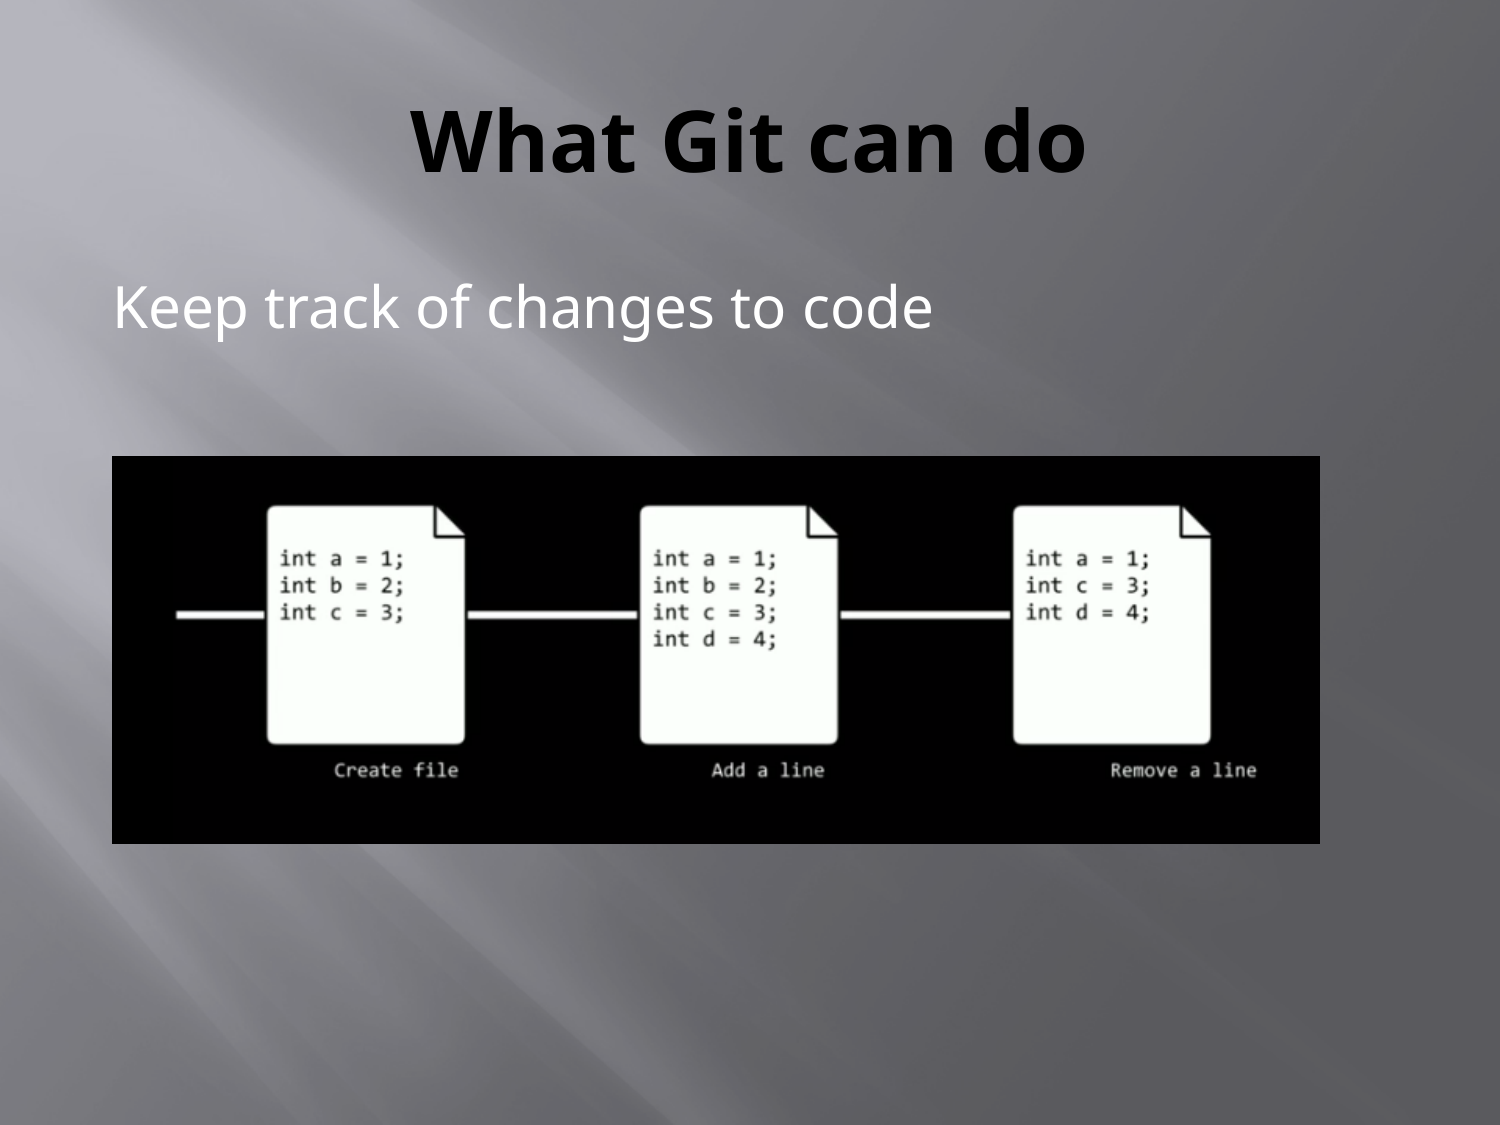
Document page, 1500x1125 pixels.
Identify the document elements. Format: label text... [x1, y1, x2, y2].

picture [111, 455, 1321, 844]
list Keep track of changes to code [75, 262, 1425, 1035]
title What Git can do [75, 45, 1425, 233]
